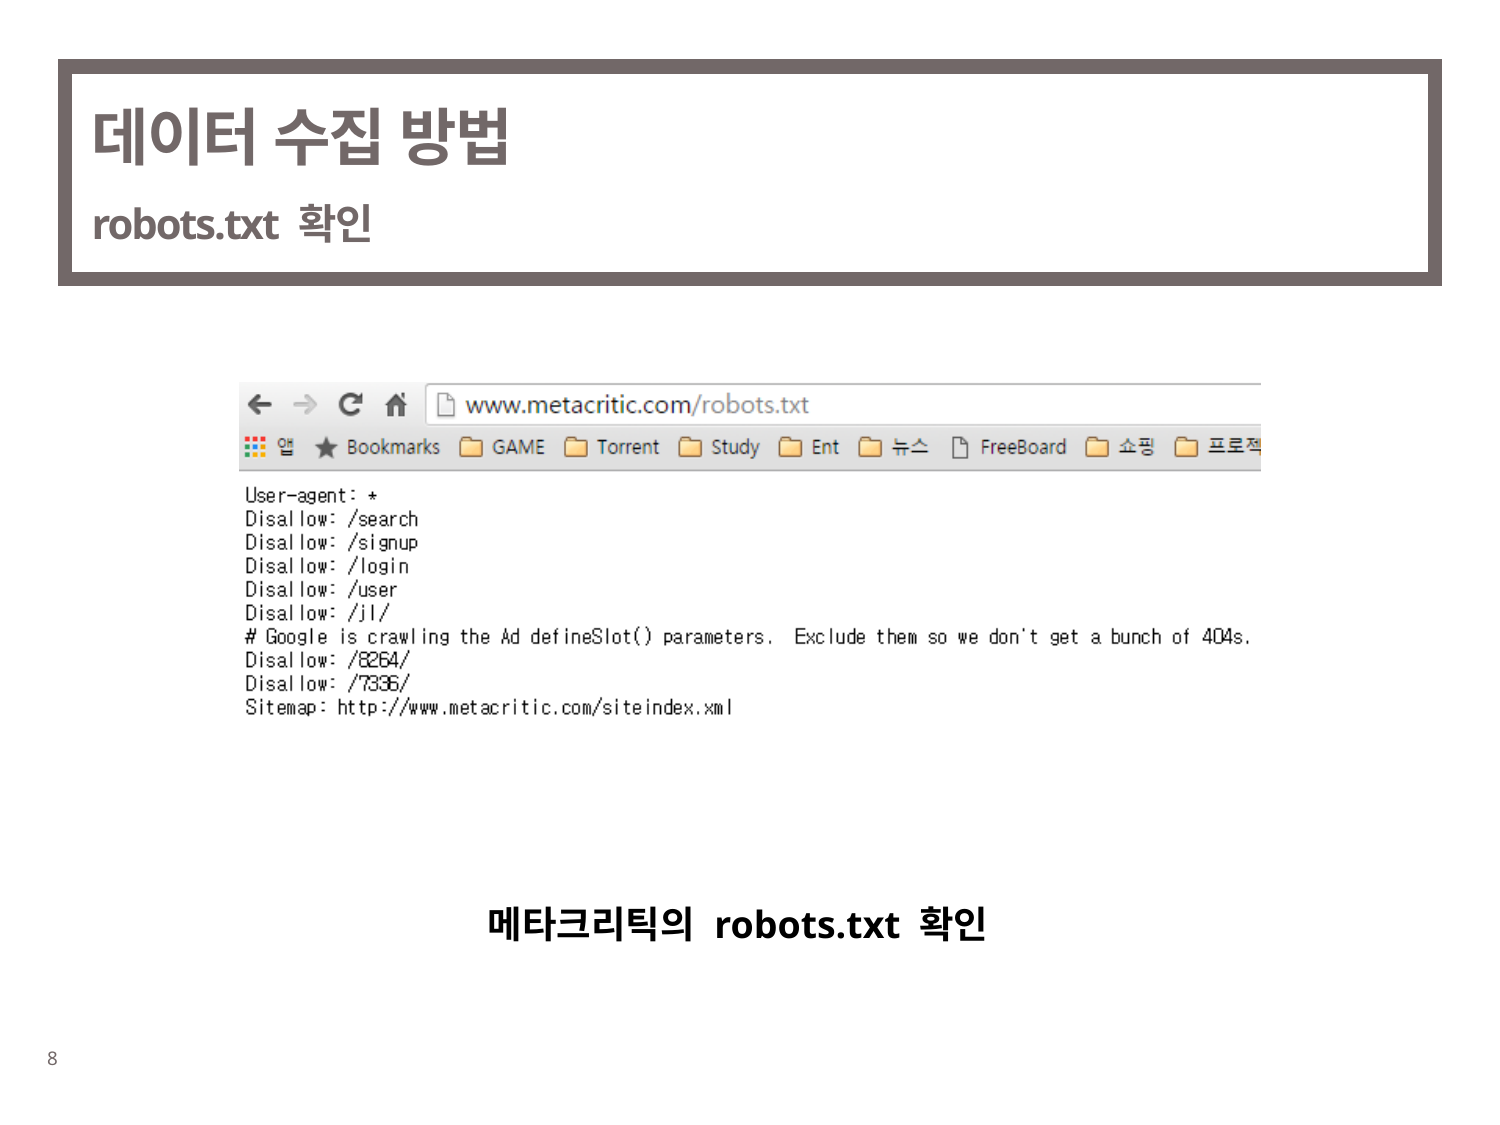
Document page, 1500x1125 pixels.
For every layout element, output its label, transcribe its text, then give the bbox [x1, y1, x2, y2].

picture [239, 382, 1261, 743]
text_box [63, 64, 1437, 281]
text_box 메타크리틱의 robots.txt 확인 [135, 893, 1341, 953]
